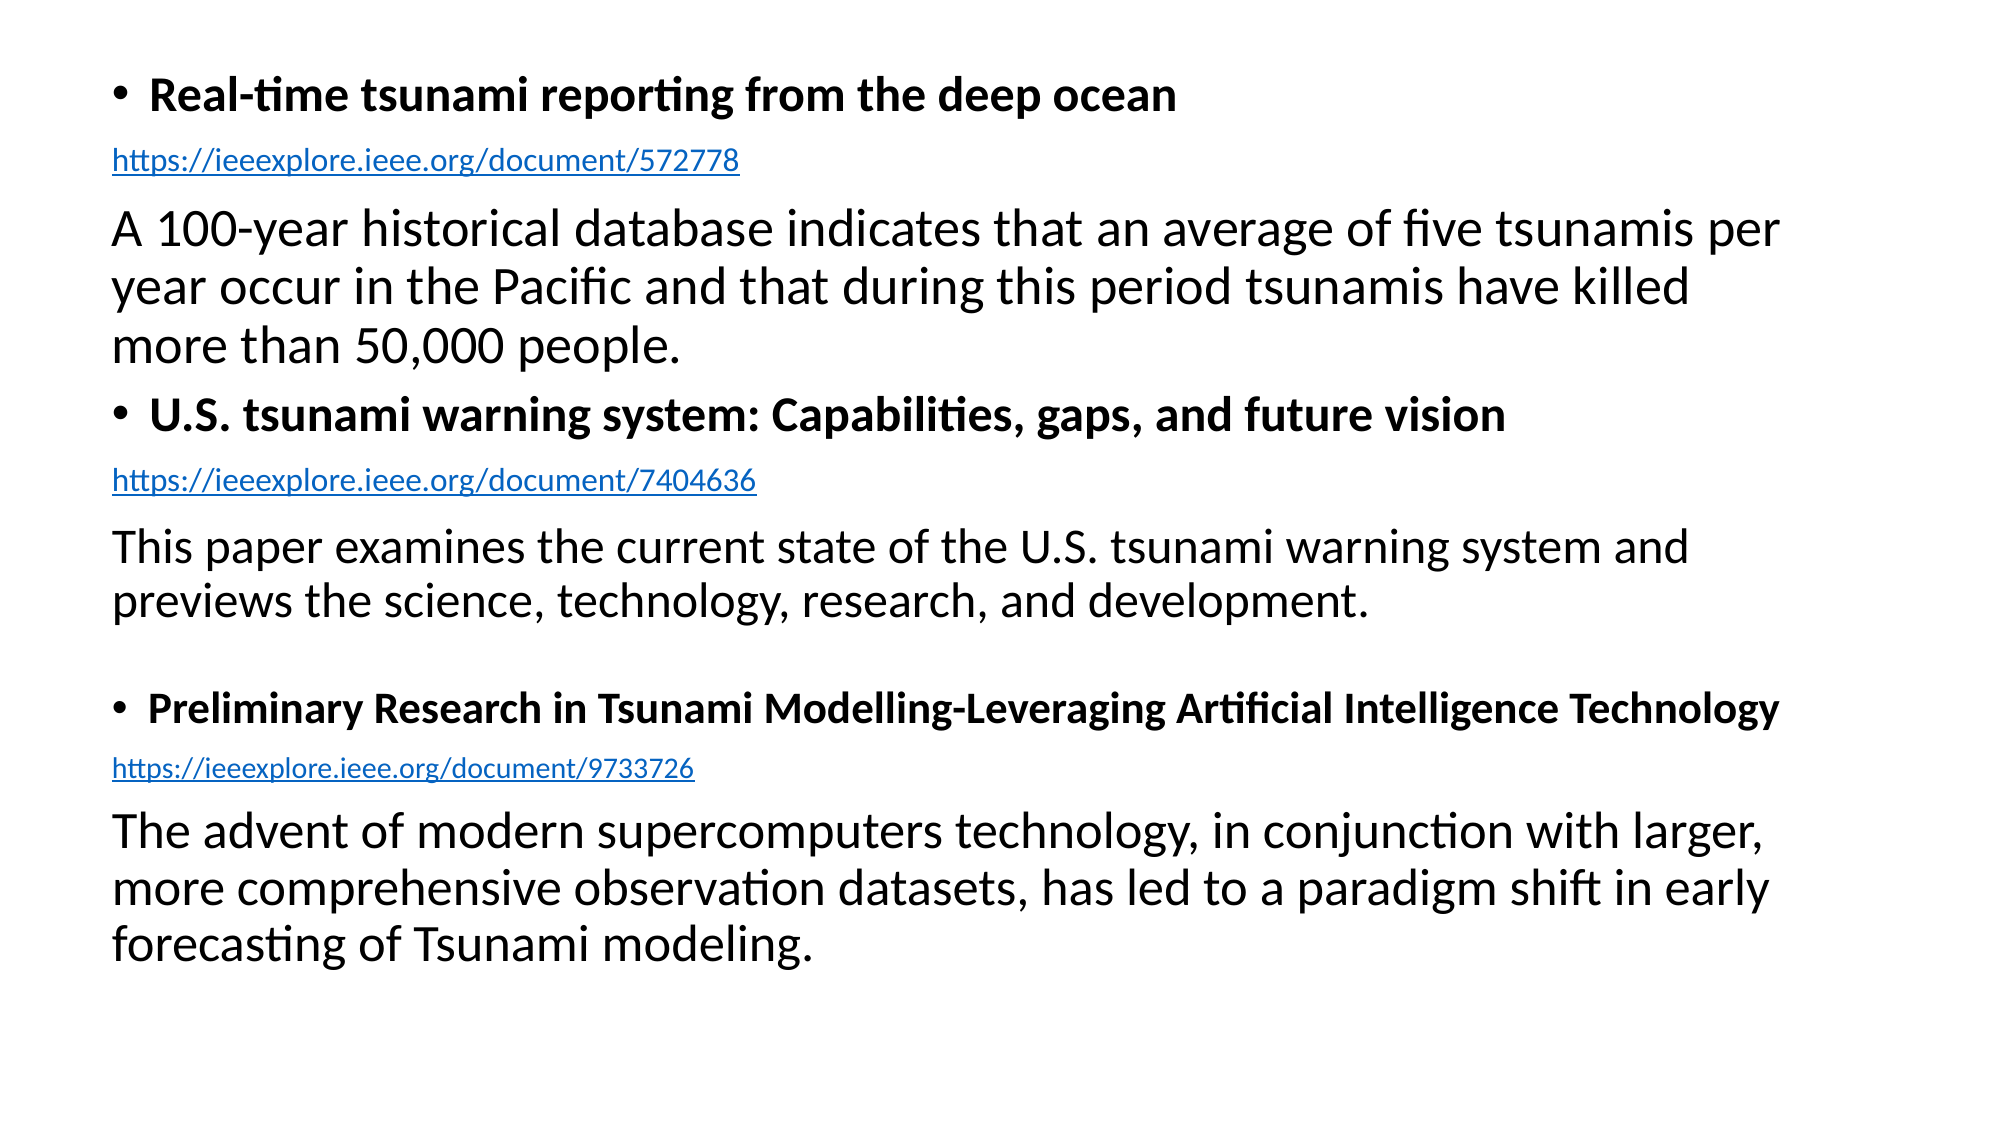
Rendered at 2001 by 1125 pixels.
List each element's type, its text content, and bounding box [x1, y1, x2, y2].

text_box Preliminary Research in Tsunami Modelling-Leveraging Artificial Intelligence Technology https://ieeexplore.ieee.org/document/9733726 The advent of modern supercomputers technology, in conjunction with larger, more comprehensive observation datasets, has led to a paradigm shift in early forecasting of Tsunami modeling. [96, 722, 1822, 1018]
text_box U.S. tsunami warning system: Capabilities, gaps, and future vision https://ieeexplore.ieee.org/document/7404636 This paper examines the current state of the U.S. tsunami warning system and previews the science, technology, research, and development. [96, 401, 1822, 722]
text_box Real-time tsunami reporting from the deep ocean https://ieeexplore.ieee.org/document/572778 A 100-year historical database indicates that an average of five tsunamis per year occur in the Pacific and that during this period tsunamis have killed more than 50,000 people. [96, 60, 1822, 401]
